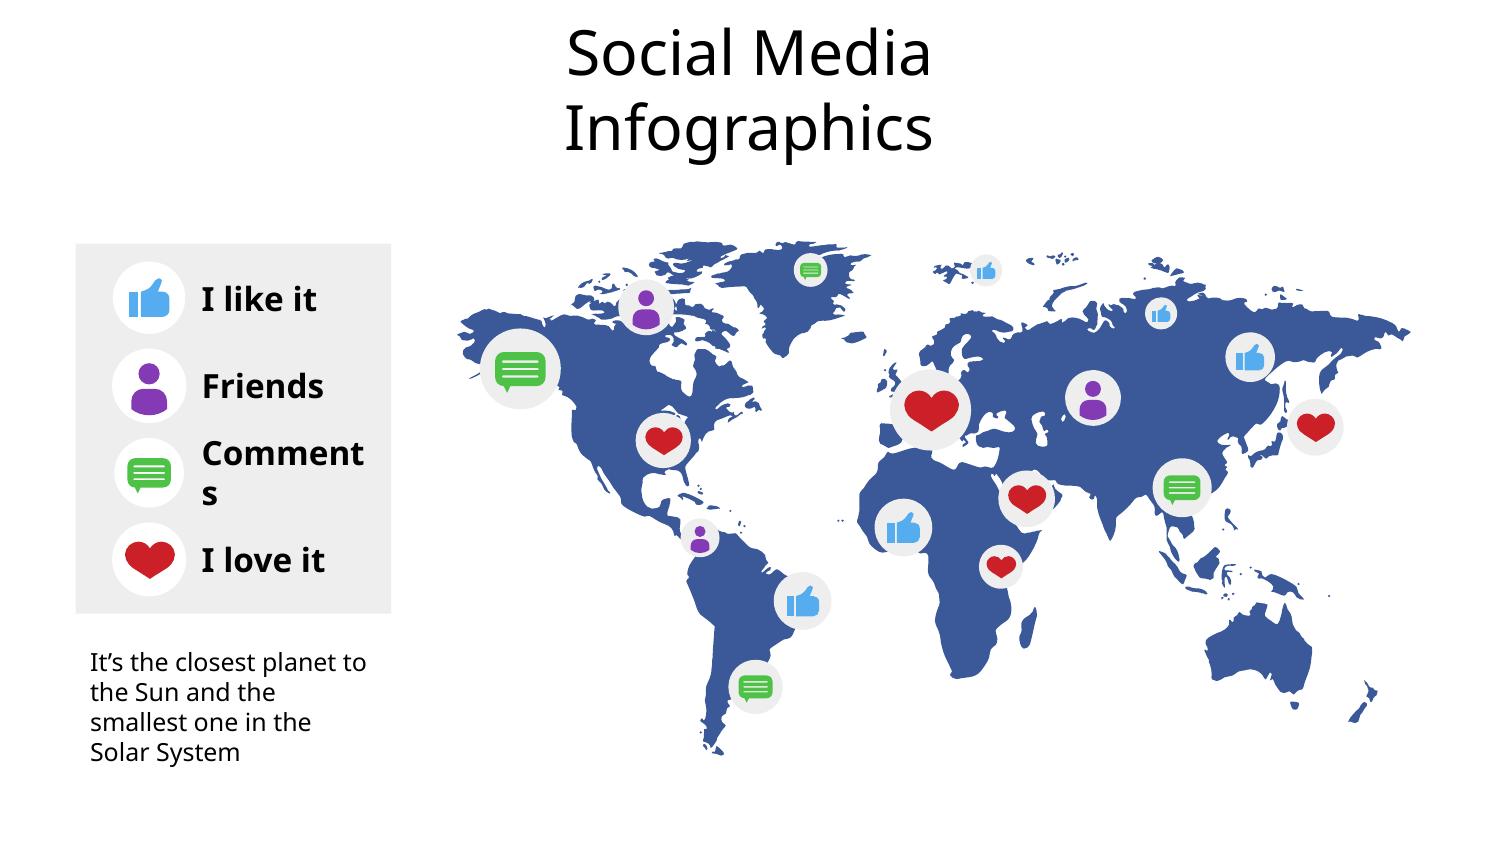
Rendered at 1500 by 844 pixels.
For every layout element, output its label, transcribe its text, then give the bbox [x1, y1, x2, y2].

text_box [793, 252, 828, 288]
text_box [456, 240, 1412, 756]
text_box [770, 571, 835, 631]
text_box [889, 369, 972, 451]
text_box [728, 659, 783, 715]
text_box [1143, 297, 1180, 330]
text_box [968, 254, 1005, 287]
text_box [111, 522, 187, 597]
text_box I love it [186, 521, 357, 598]
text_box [975, 544, 1027, 589]
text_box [871, 498, 936, 557]
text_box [1222, 332, 1278, 383]
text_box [1064, 369, 1122, 427]
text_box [635, 412, 692, 469]
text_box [680, 518, 720, 558]
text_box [1152, 458, 1212, 518]
title Social Media Infographics [370, 48, 1130, 128]
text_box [476, 328, 565, 410]
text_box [111, 348, 187, 424]
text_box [109, 261, 190, 335]
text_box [995, 470, 1059, 528]
text_box Friends [186, 347, 357, 423]
text_box I like it [187, 259, 357, 336]
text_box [617, 279, 675, 336]
text_box It’s the closest planet to the Sun and the smallest one in the Solar System [74, 631, 391, 755]
text_box Comments [186, 434, 386, 510]
text_box [75, 243, 392, 614]
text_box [111, 437, 187, 508]
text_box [1286, 398, 1344, 456]
